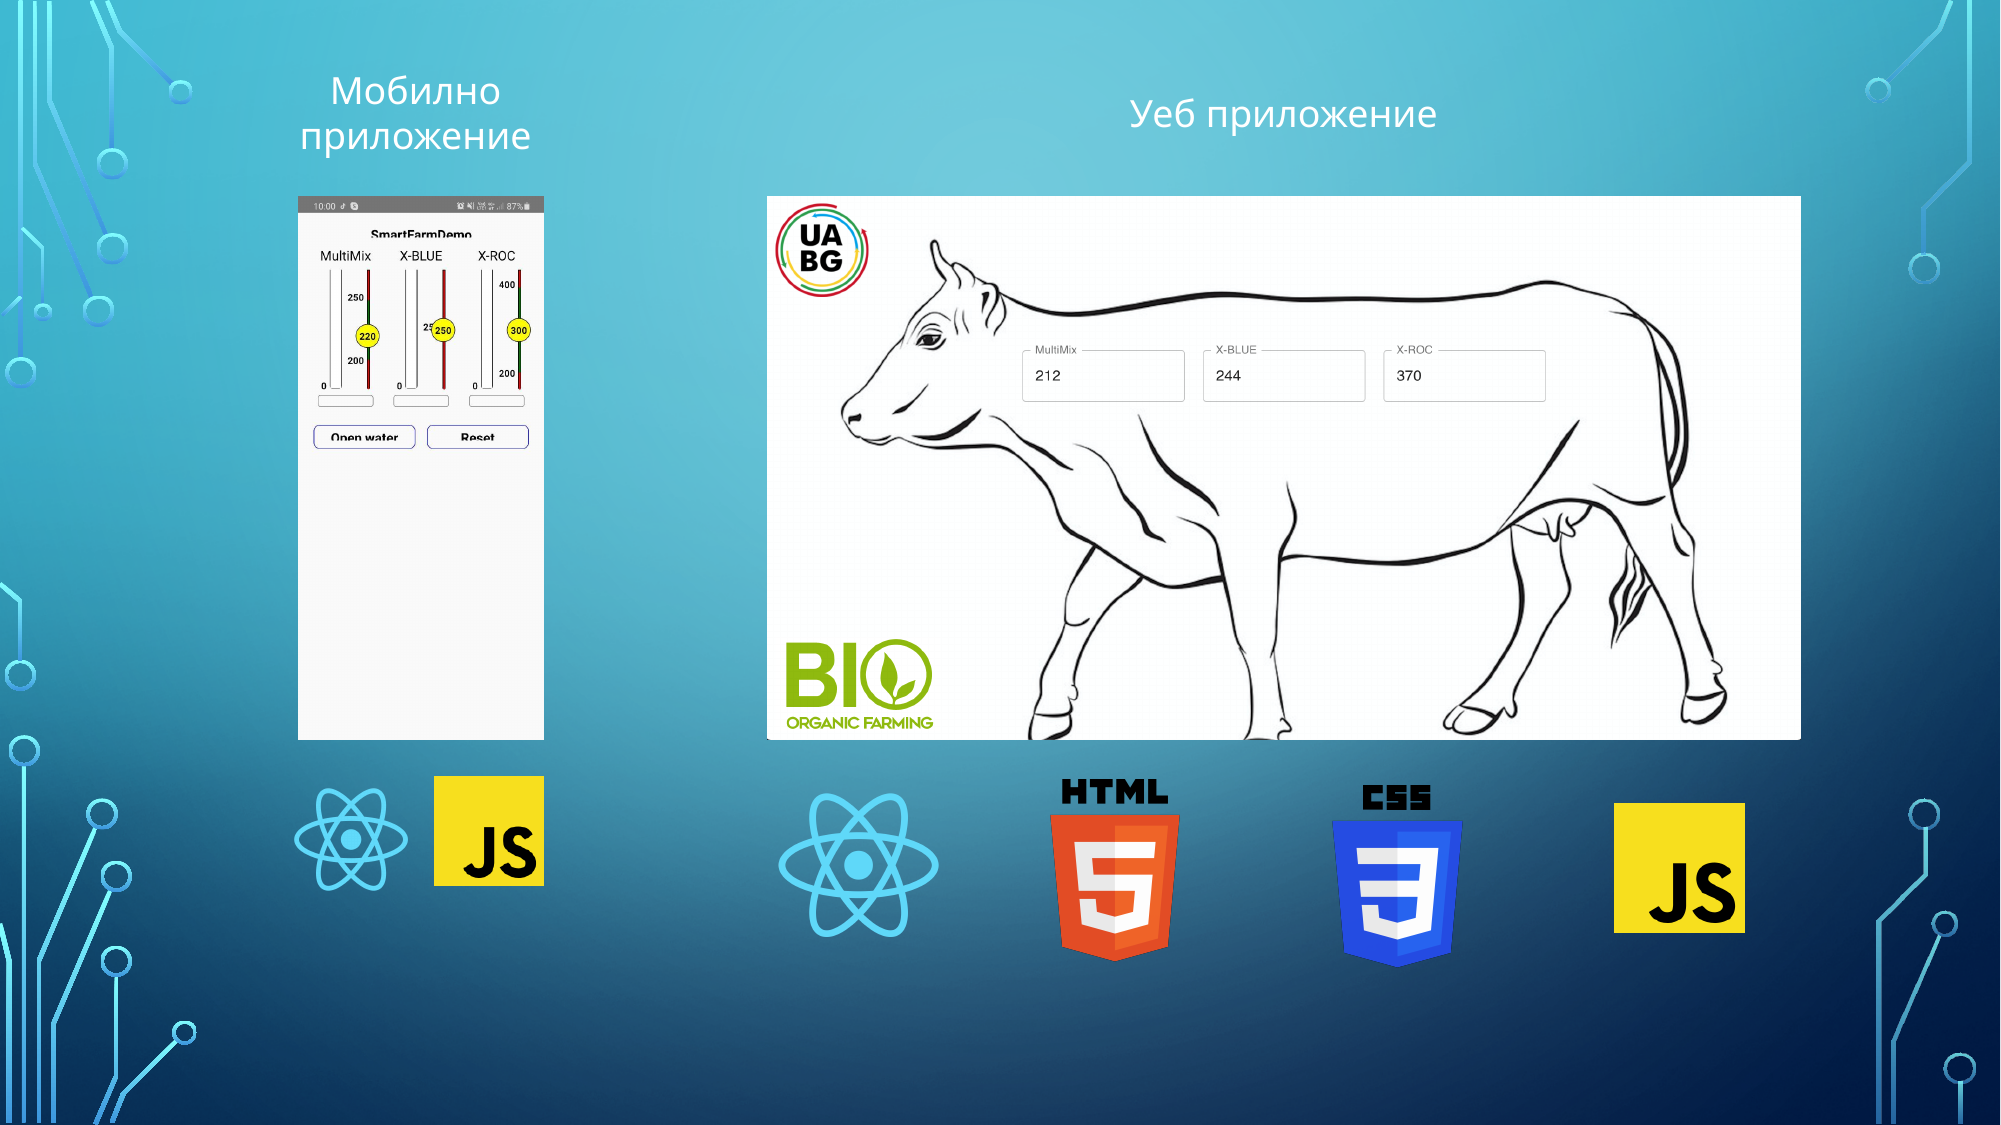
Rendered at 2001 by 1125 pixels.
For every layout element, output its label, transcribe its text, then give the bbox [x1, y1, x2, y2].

text_box Уеб приложение [1114, 82, 1453, 143]
picture [285, 776, 416, 907]
picture [766, 196, 1801, 740]
text_box Мобилно приложение [284, 60, 547, 165]
picture [298, 196, 544, 740]
picture [1614, 803, 1745, 934]
picture [1050, 779, 1180, 963]
picture [434, 776, 544, 886]
picture [766, 776, 950, 960]
picture [1332, 785, 1463, 969]
